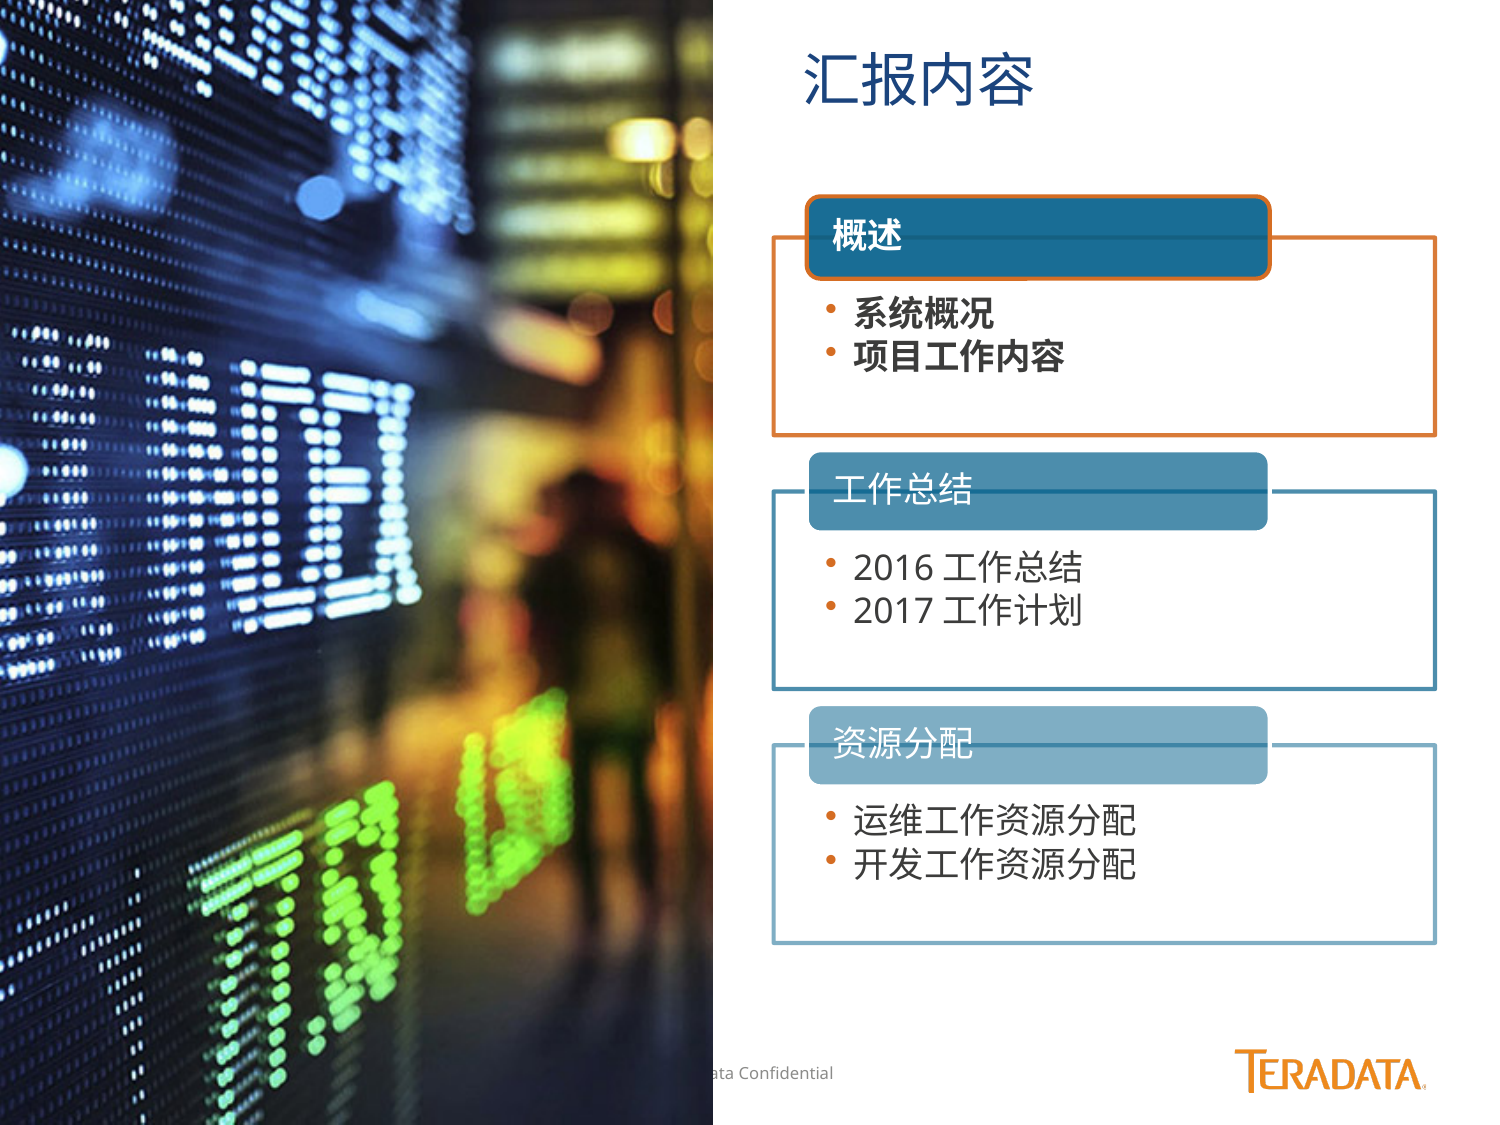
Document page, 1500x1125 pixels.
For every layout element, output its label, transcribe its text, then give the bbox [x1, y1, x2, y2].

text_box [773, 184, 1436, 956]
picture [0, 0, 713, 1125]
title 汇报内容 [787, 43, 1425, 159]
